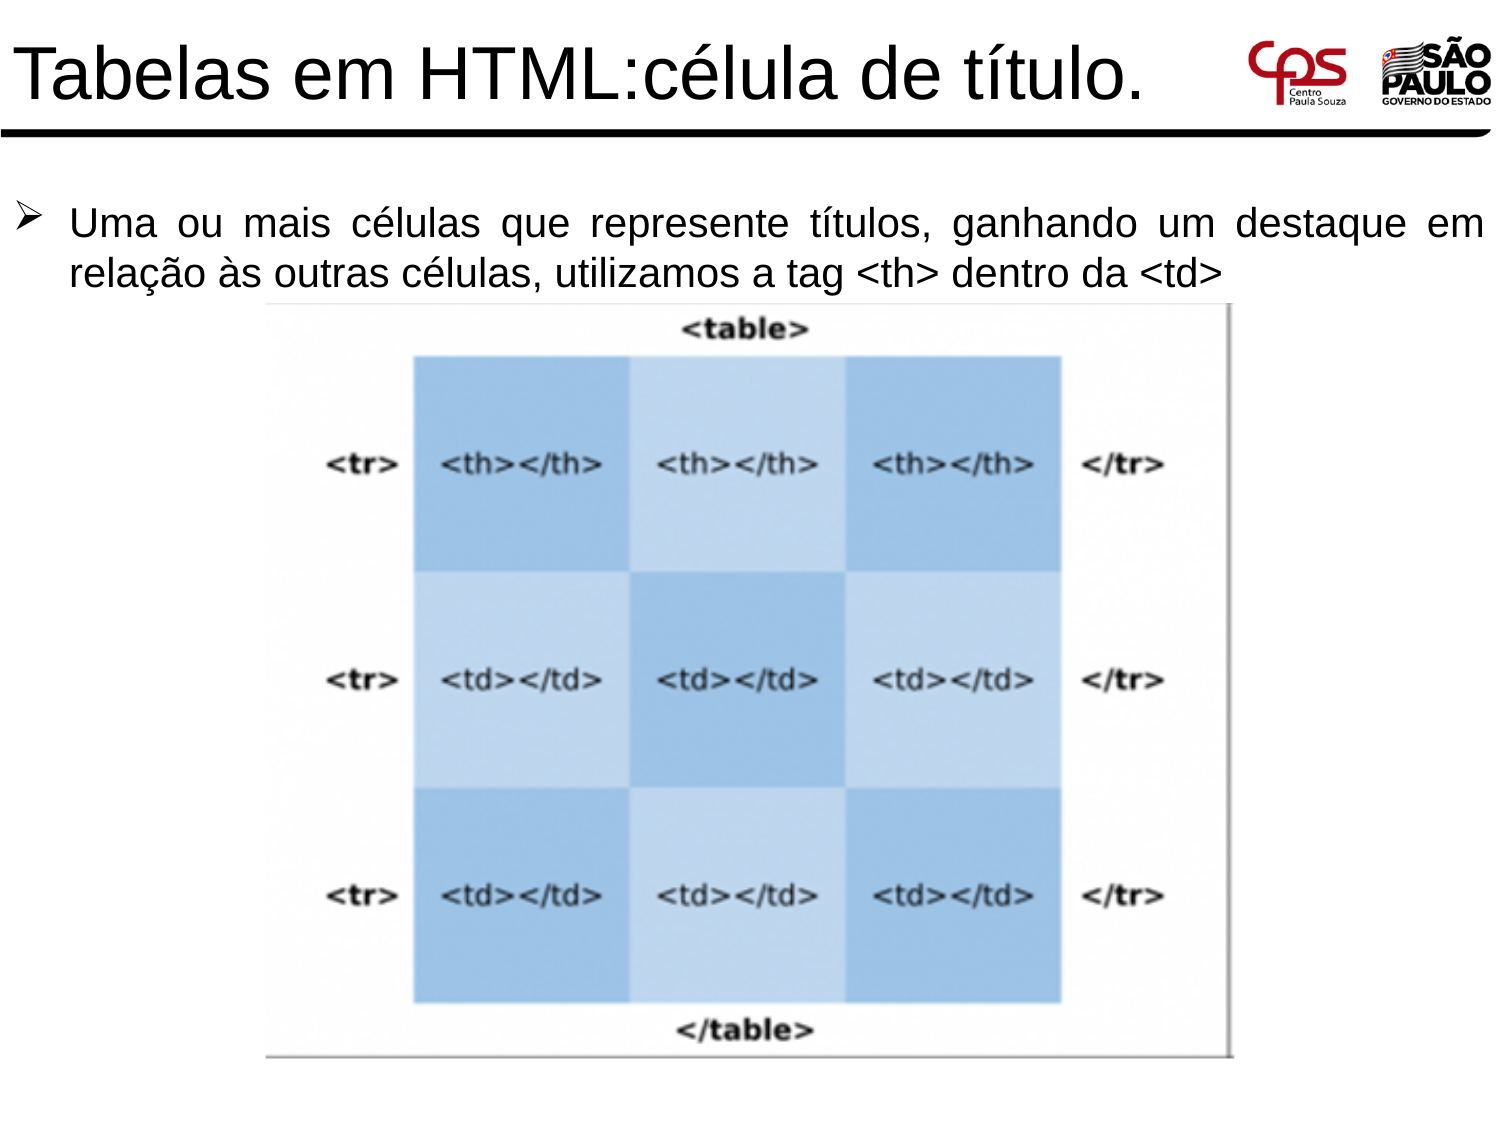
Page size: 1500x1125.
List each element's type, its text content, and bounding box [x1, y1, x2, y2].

picture [265, 303, 1235, 1062]
picture [0, 0, 1499, 152]
list Uma ou mais células que represente títulos, ganhando um destaque em relação às outras células, utilizamos a tag <th> dentro da <td> [0, 188, 1500, 841]
title Tabelas em HTML:célula de título. [0, 9, 1220, 119]
